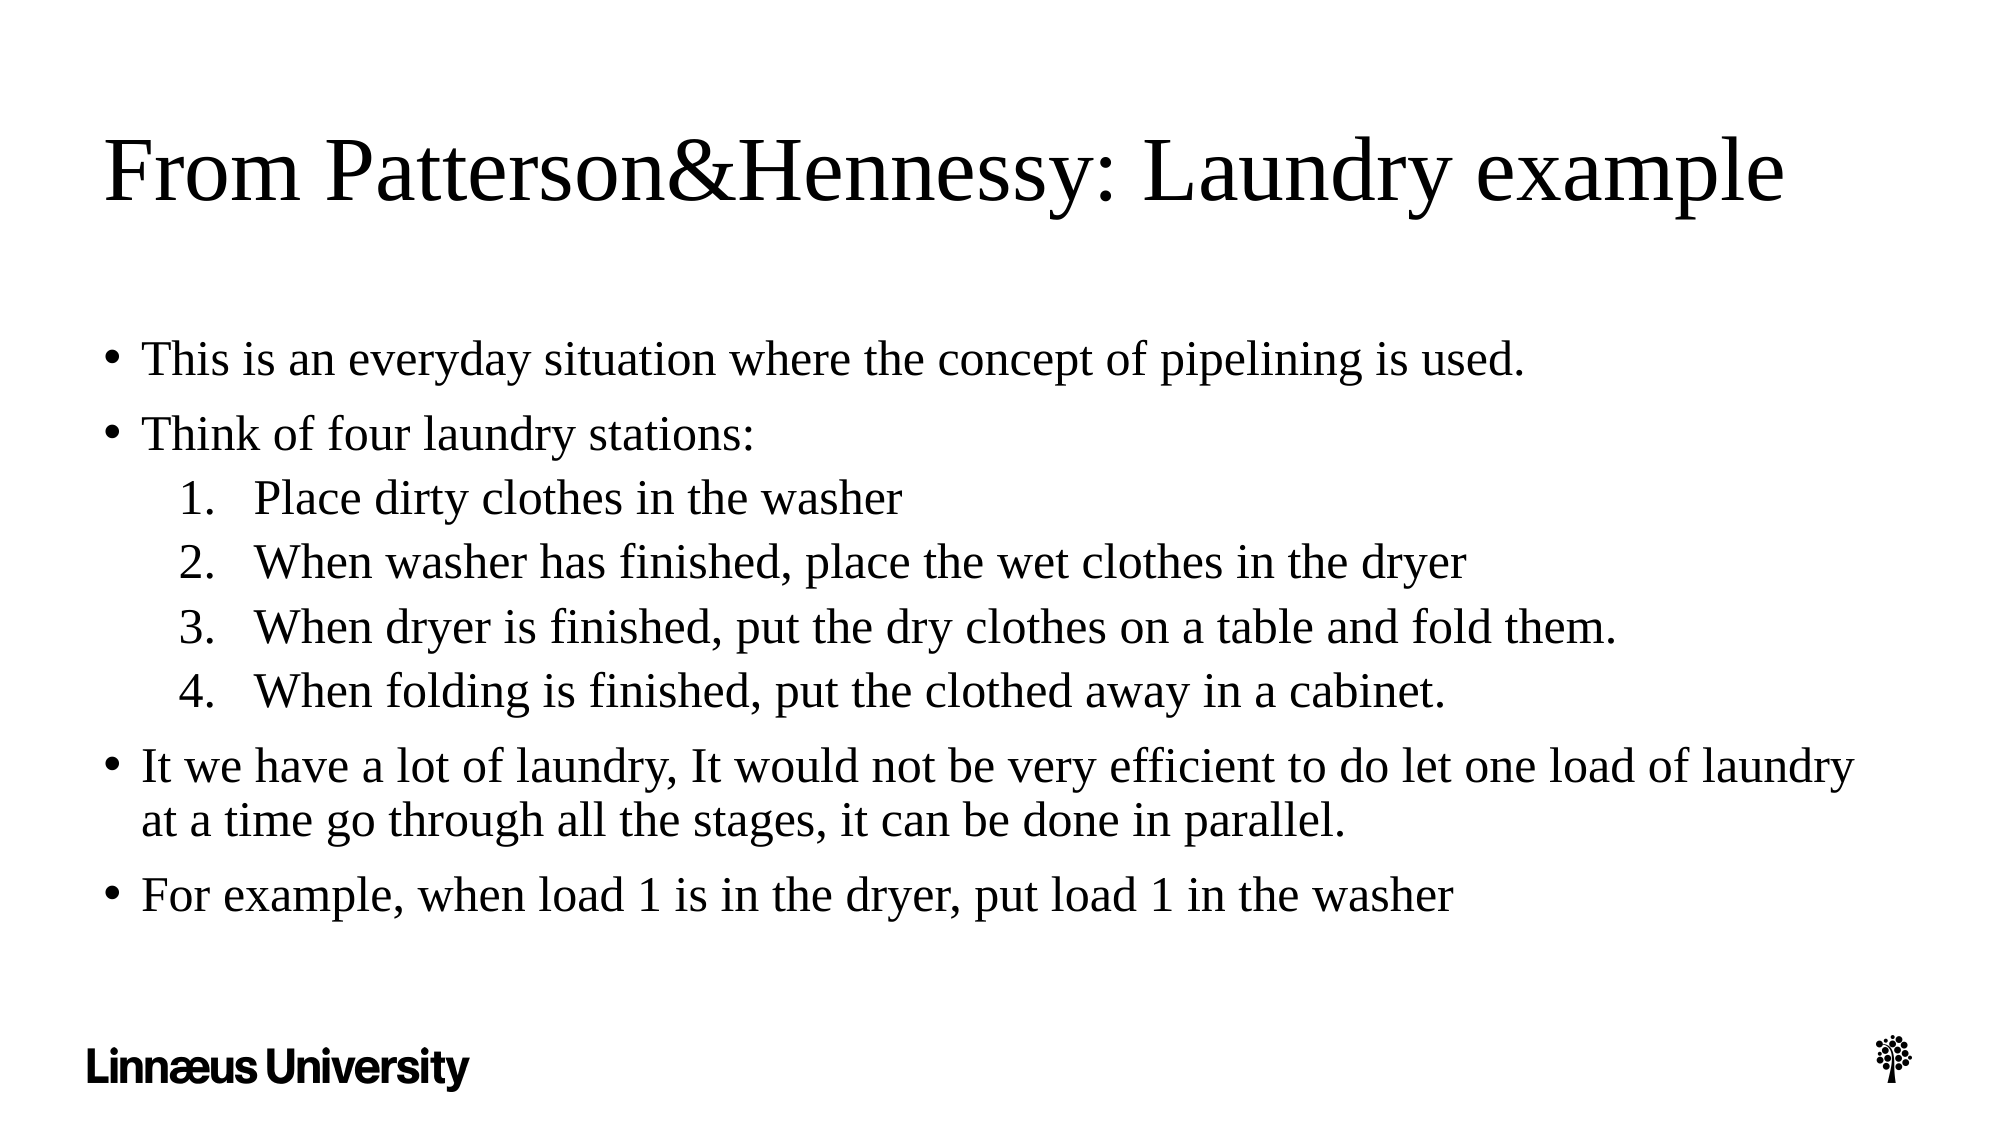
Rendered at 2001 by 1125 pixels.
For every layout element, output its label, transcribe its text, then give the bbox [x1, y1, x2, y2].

list This is an everyday situation where the concept of pipelining is used. Think of four laundry stations: Place dirty clothes in the washer When washer has finished, place the wet clothes in the dryer When dryer is finished, put the dry clothes on a table and fold them. When folding is finished, put the clothed away in a cabinet. It we have a lot of laundry, It would not be very efficient to do let one load of laundry at a time go through all the stages, it can be done in parallel. For example, when load 1 is in the dryer, put load 1 in the washer [88, 324, 1912, 945]
title From Patterson&Hennessy: Laundry example [88, 59, 1912, 284]
picture [85, 1047, 472, 1092]
picture [1876, 1035, 1912, 1083]
